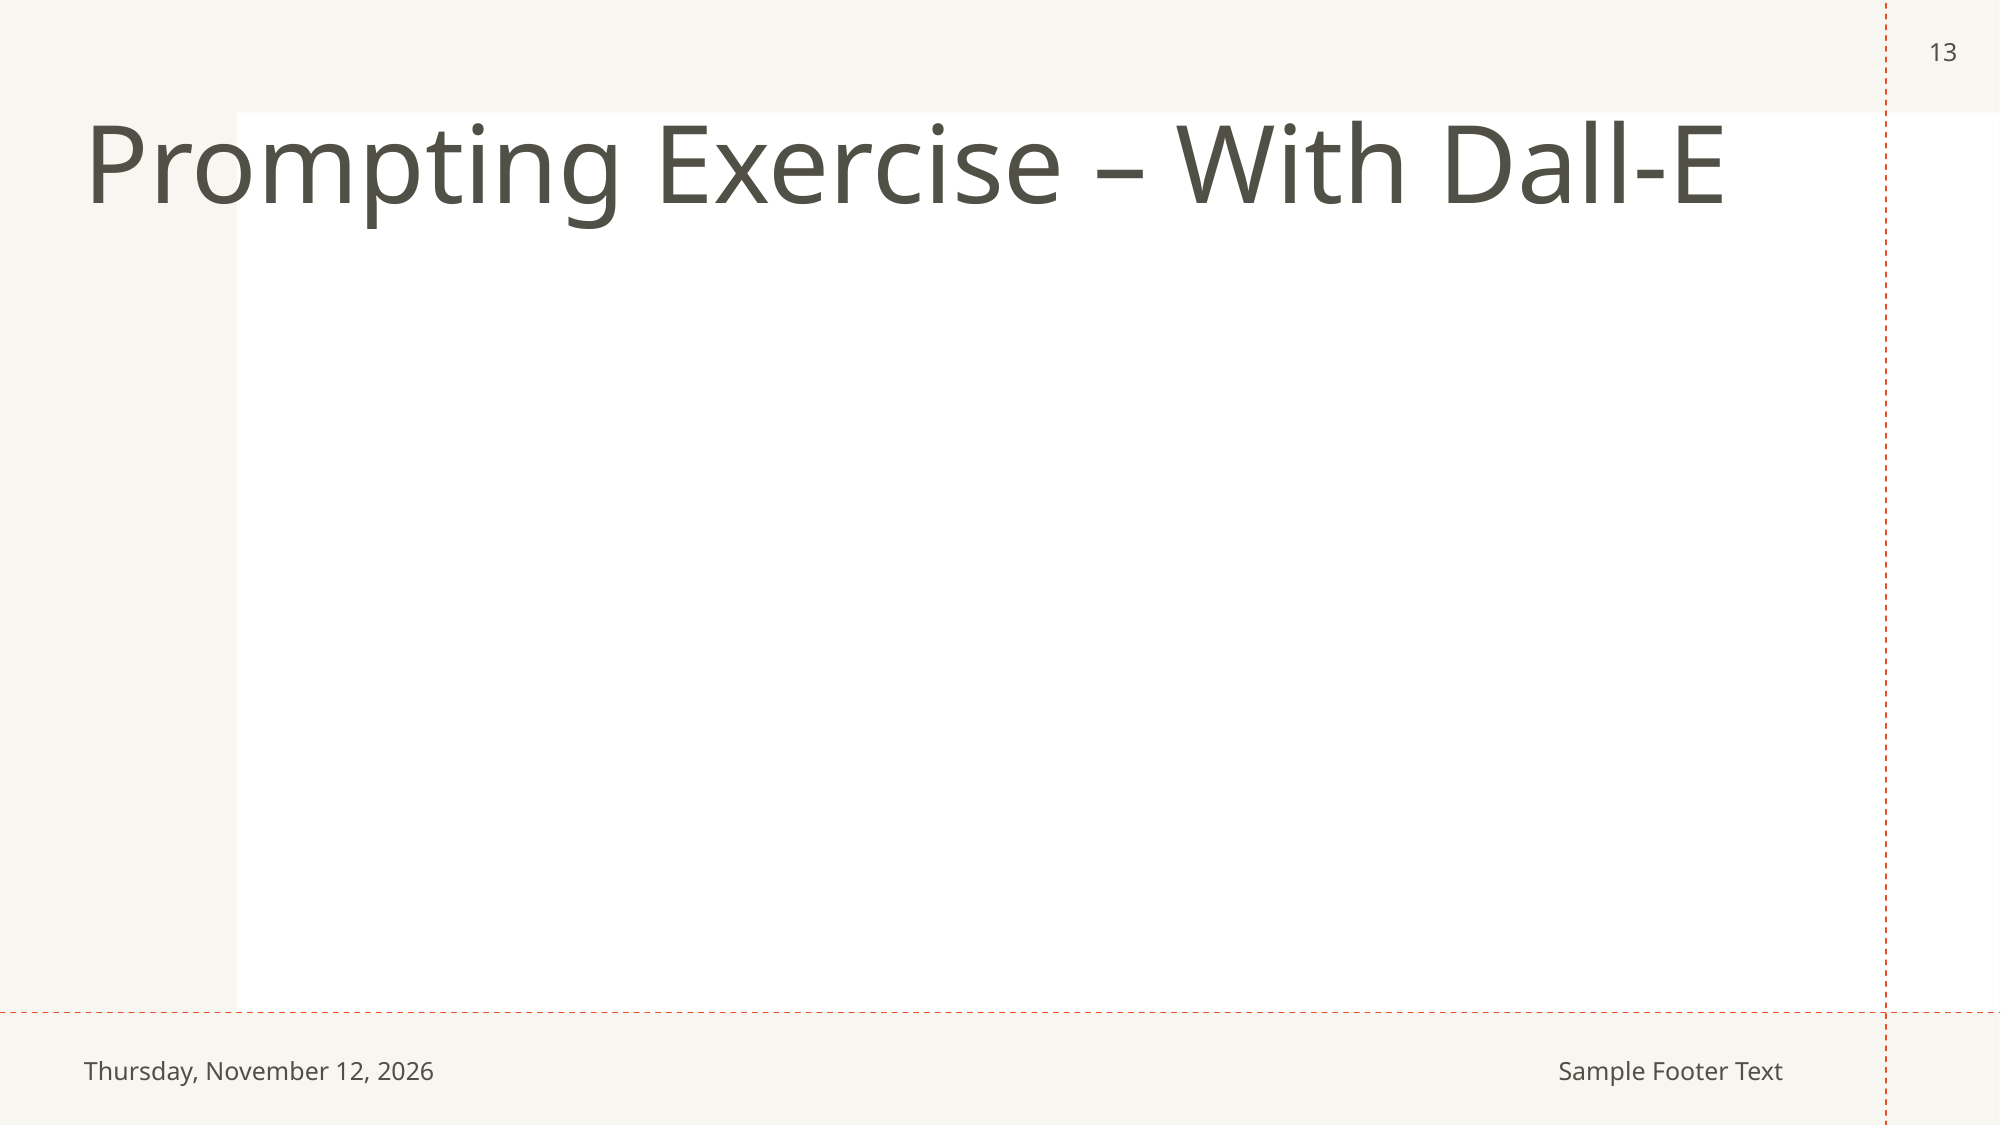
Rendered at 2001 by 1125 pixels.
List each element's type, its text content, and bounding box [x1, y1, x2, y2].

title Prompting Exercise – With Dall-E [68, 59, 1794, 278]
footer Sample Footer Text [618, 1020, 1799, 1125]
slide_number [68, 1020, 519, 1125]
slide_number 13 [1886, 0, 2000, 110]
